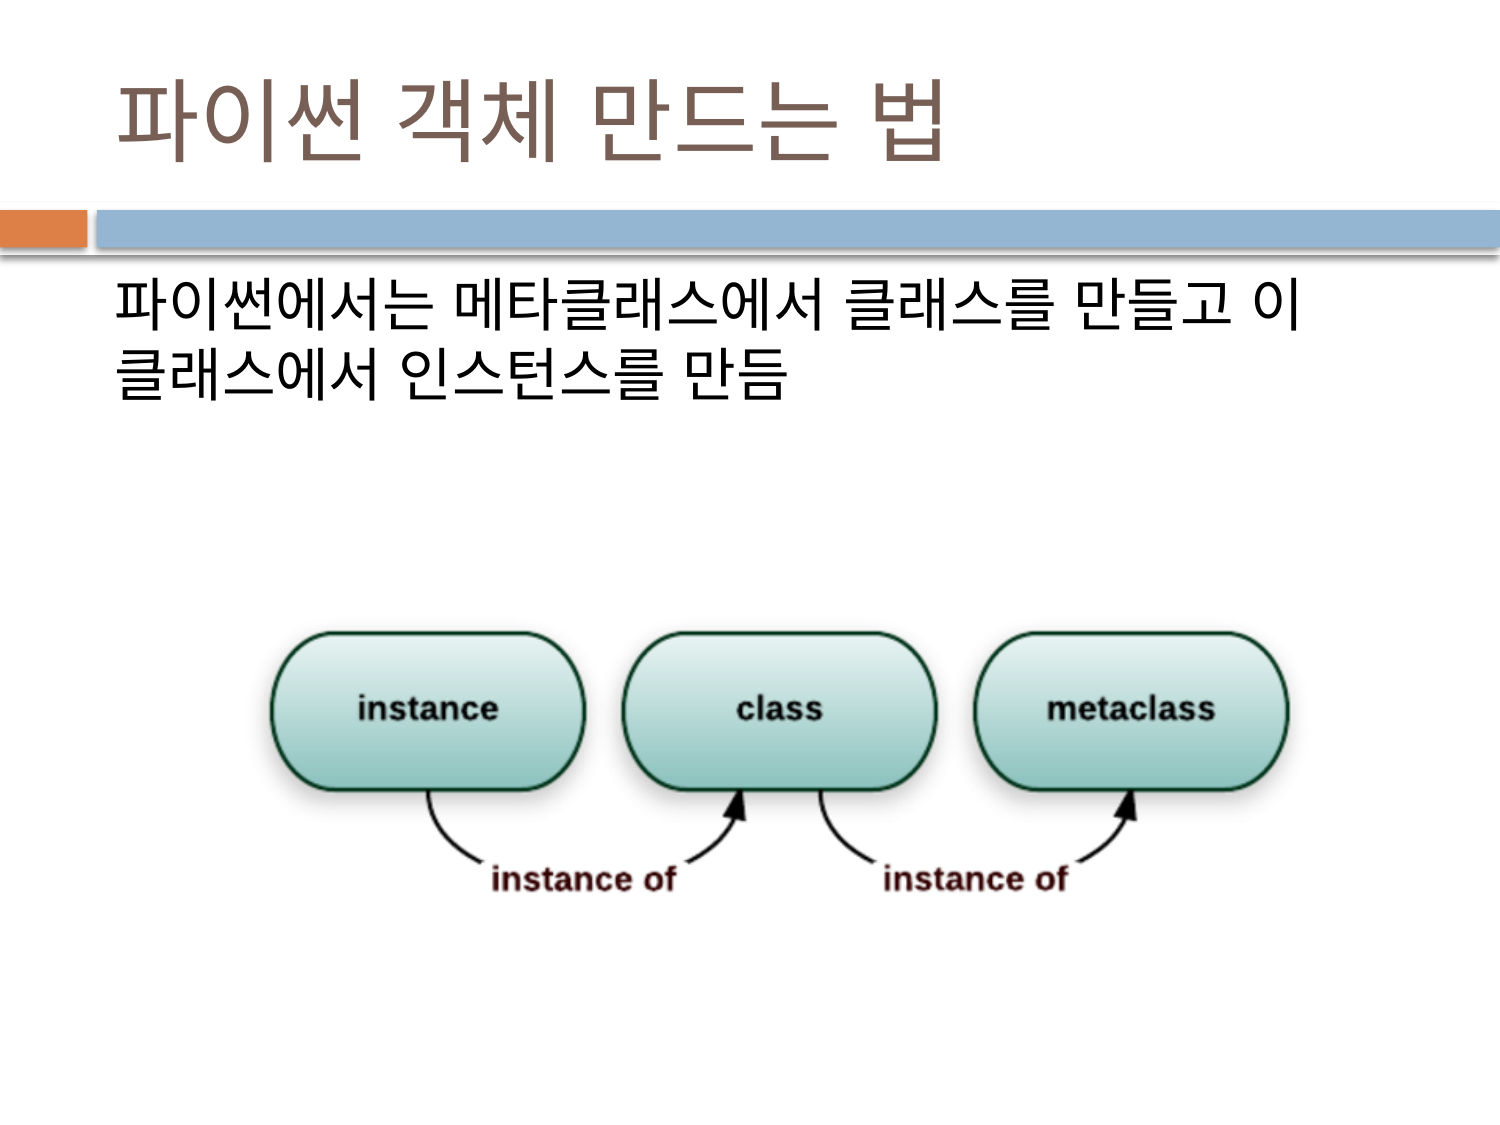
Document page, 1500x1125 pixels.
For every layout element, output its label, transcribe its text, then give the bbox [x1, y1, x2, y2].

picture [182, 573, 1353, 969]
title 파이썬 객체 만드는 법 [100, 37, 1438, 200]
text_box 파이썬에서는 메타클래스에서 클래스를 만들고 이 클래스에서 인스턴스를 만듬 [100, 261, 1412, 416]
